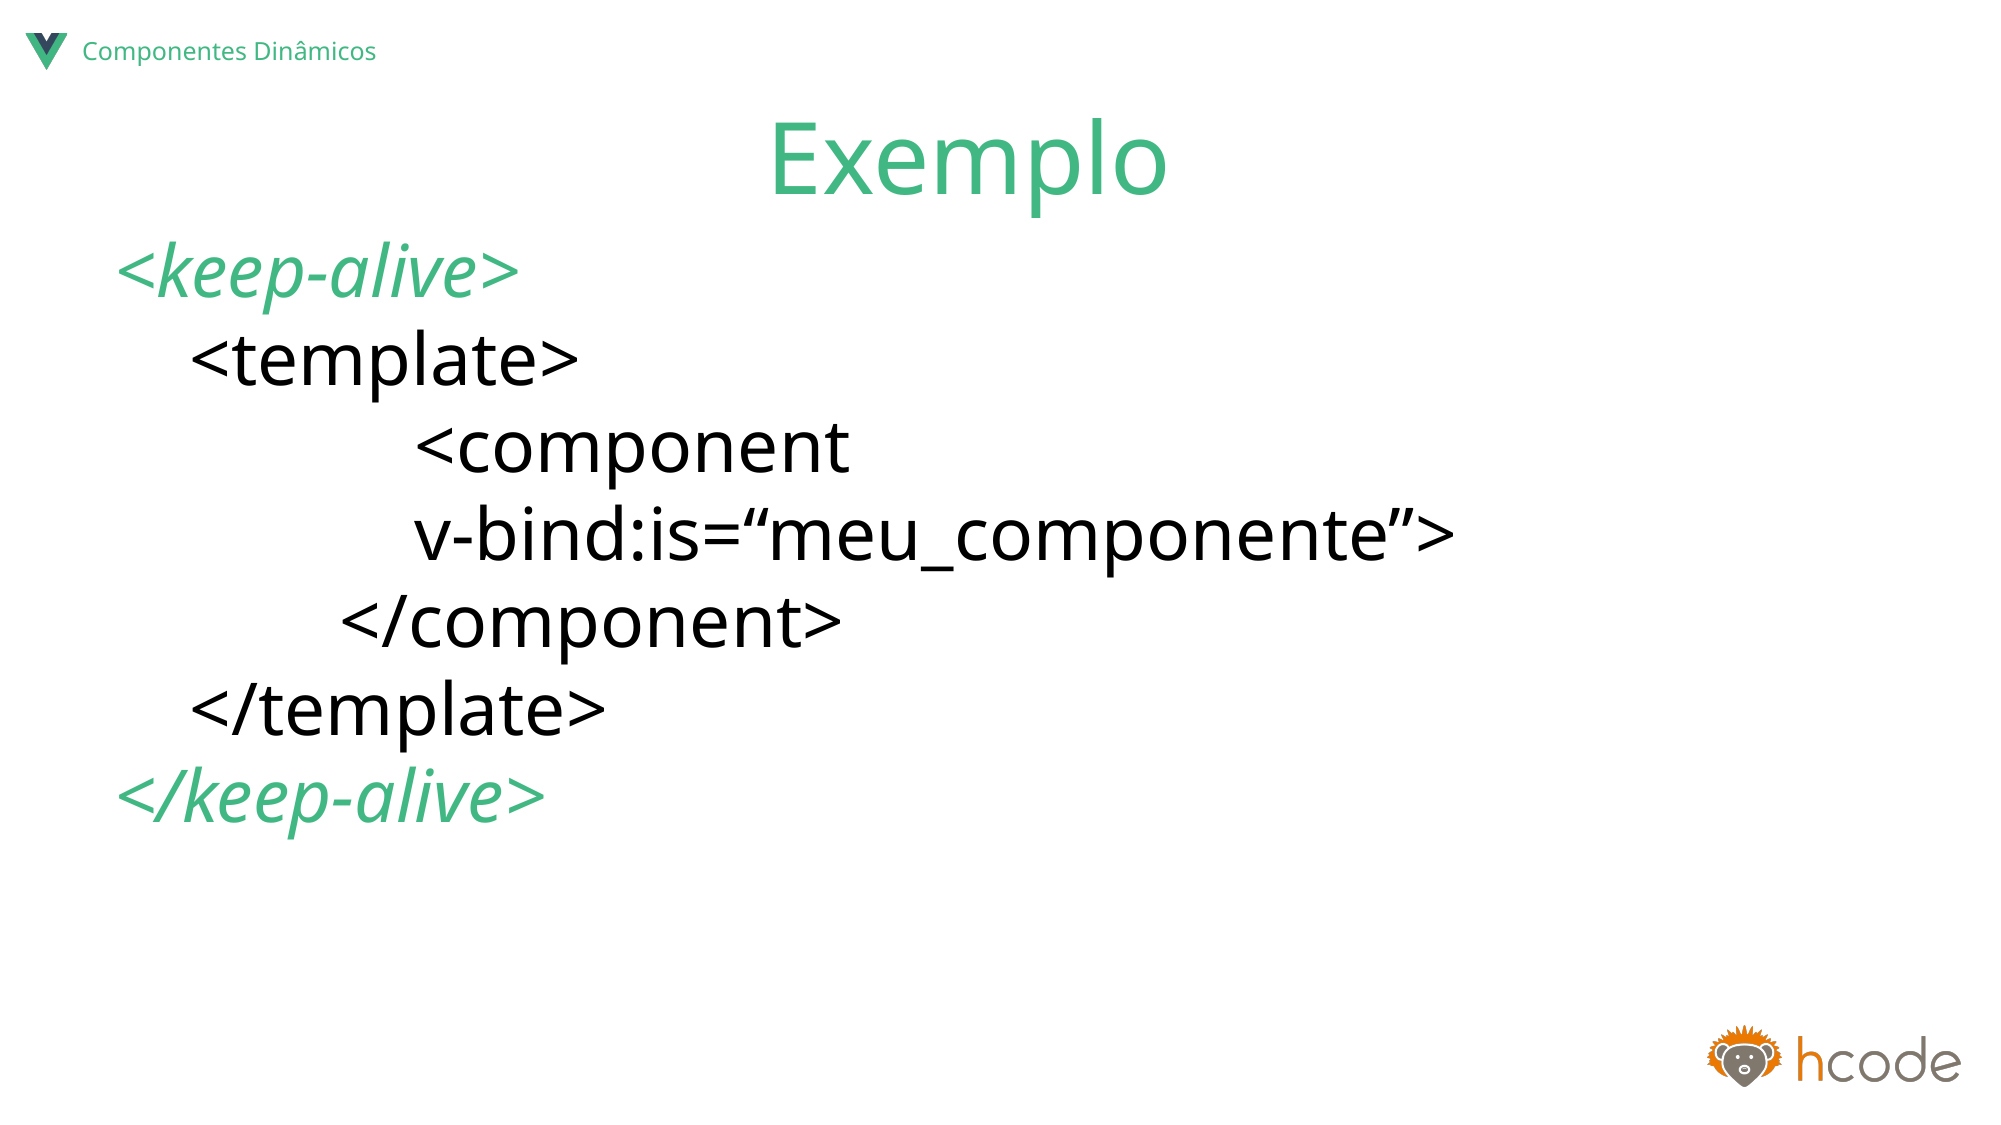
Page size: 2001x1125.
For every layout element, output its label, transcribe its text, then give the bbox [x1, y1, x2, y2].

picture [1707, 1025, 1962, 1087]
picture [25, 32, 68, 72]
text_box Exemplo [119, 70, 1819, 238]
text_box Componentes Dinâmicos [67, 20, 1445, 84]
text_box <keep-alive> <template> <component v-bind:is=“meu_componente”> </component> </template> </keep-alive> [99, 217, 1961, 881]
